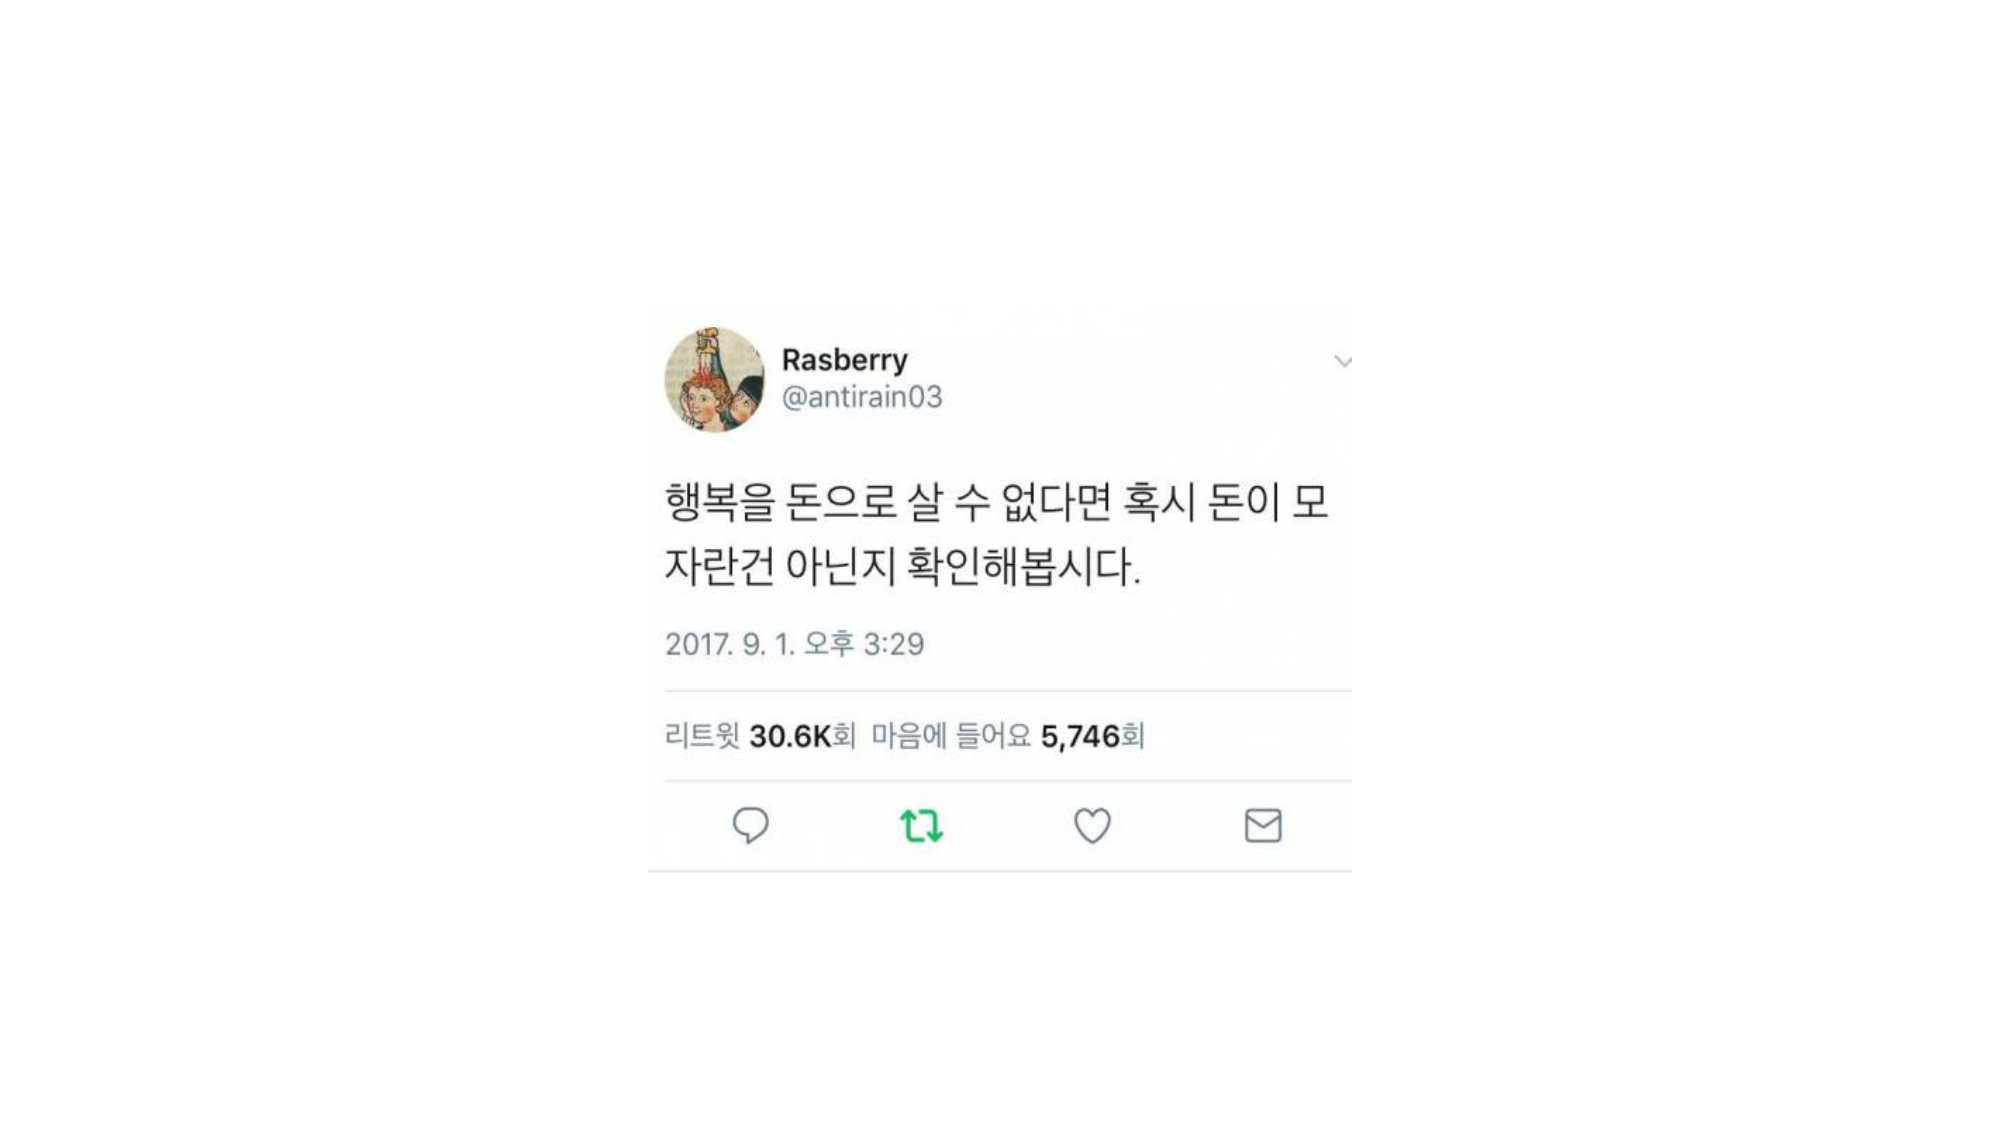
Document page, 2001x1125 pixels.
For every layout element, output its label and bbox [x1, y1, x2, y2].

picture [648, 301, 1352, 881]
